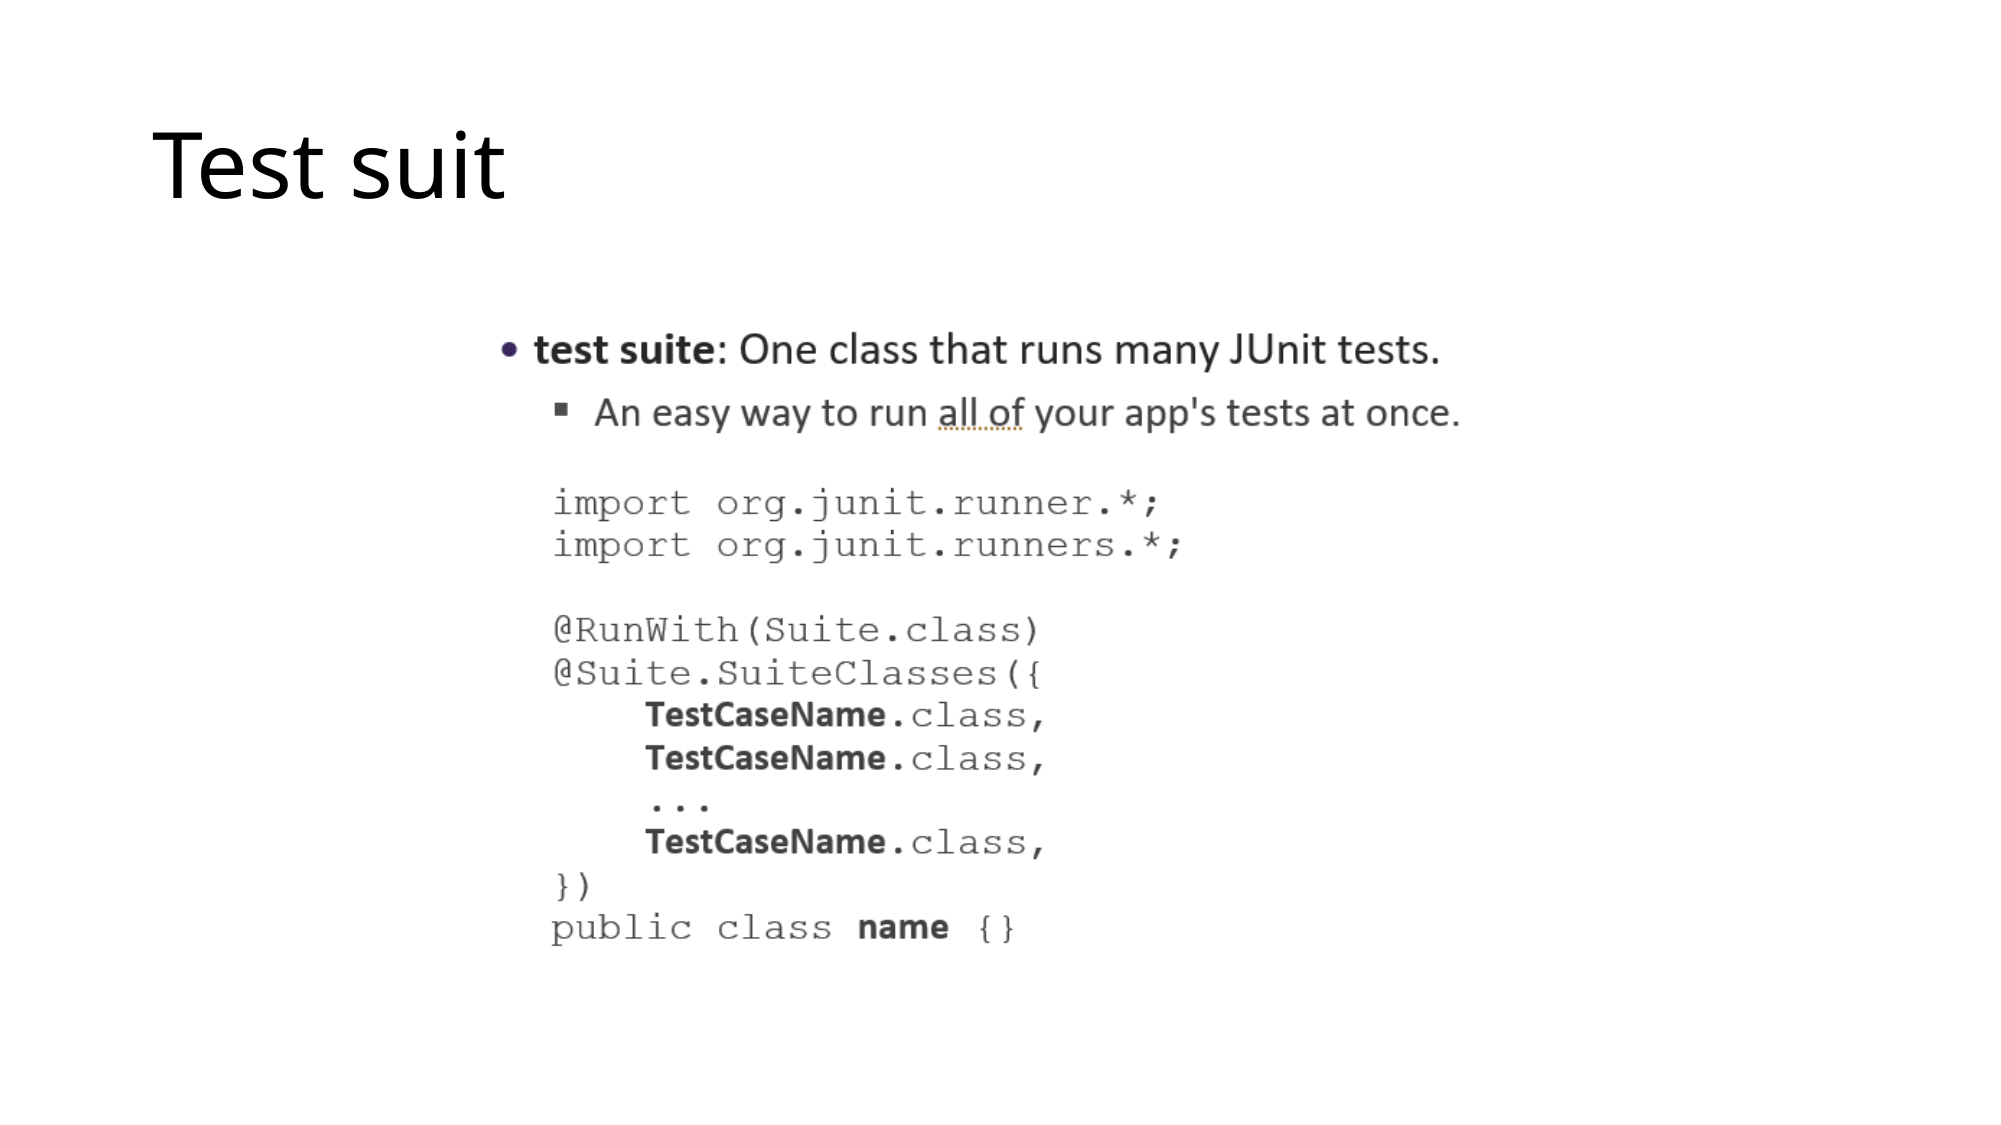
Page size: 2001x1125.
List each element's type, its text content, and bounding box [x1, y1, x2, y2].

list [480, 299, 1520, 1014]
title Test suit [137, 59, 1863, 278]
